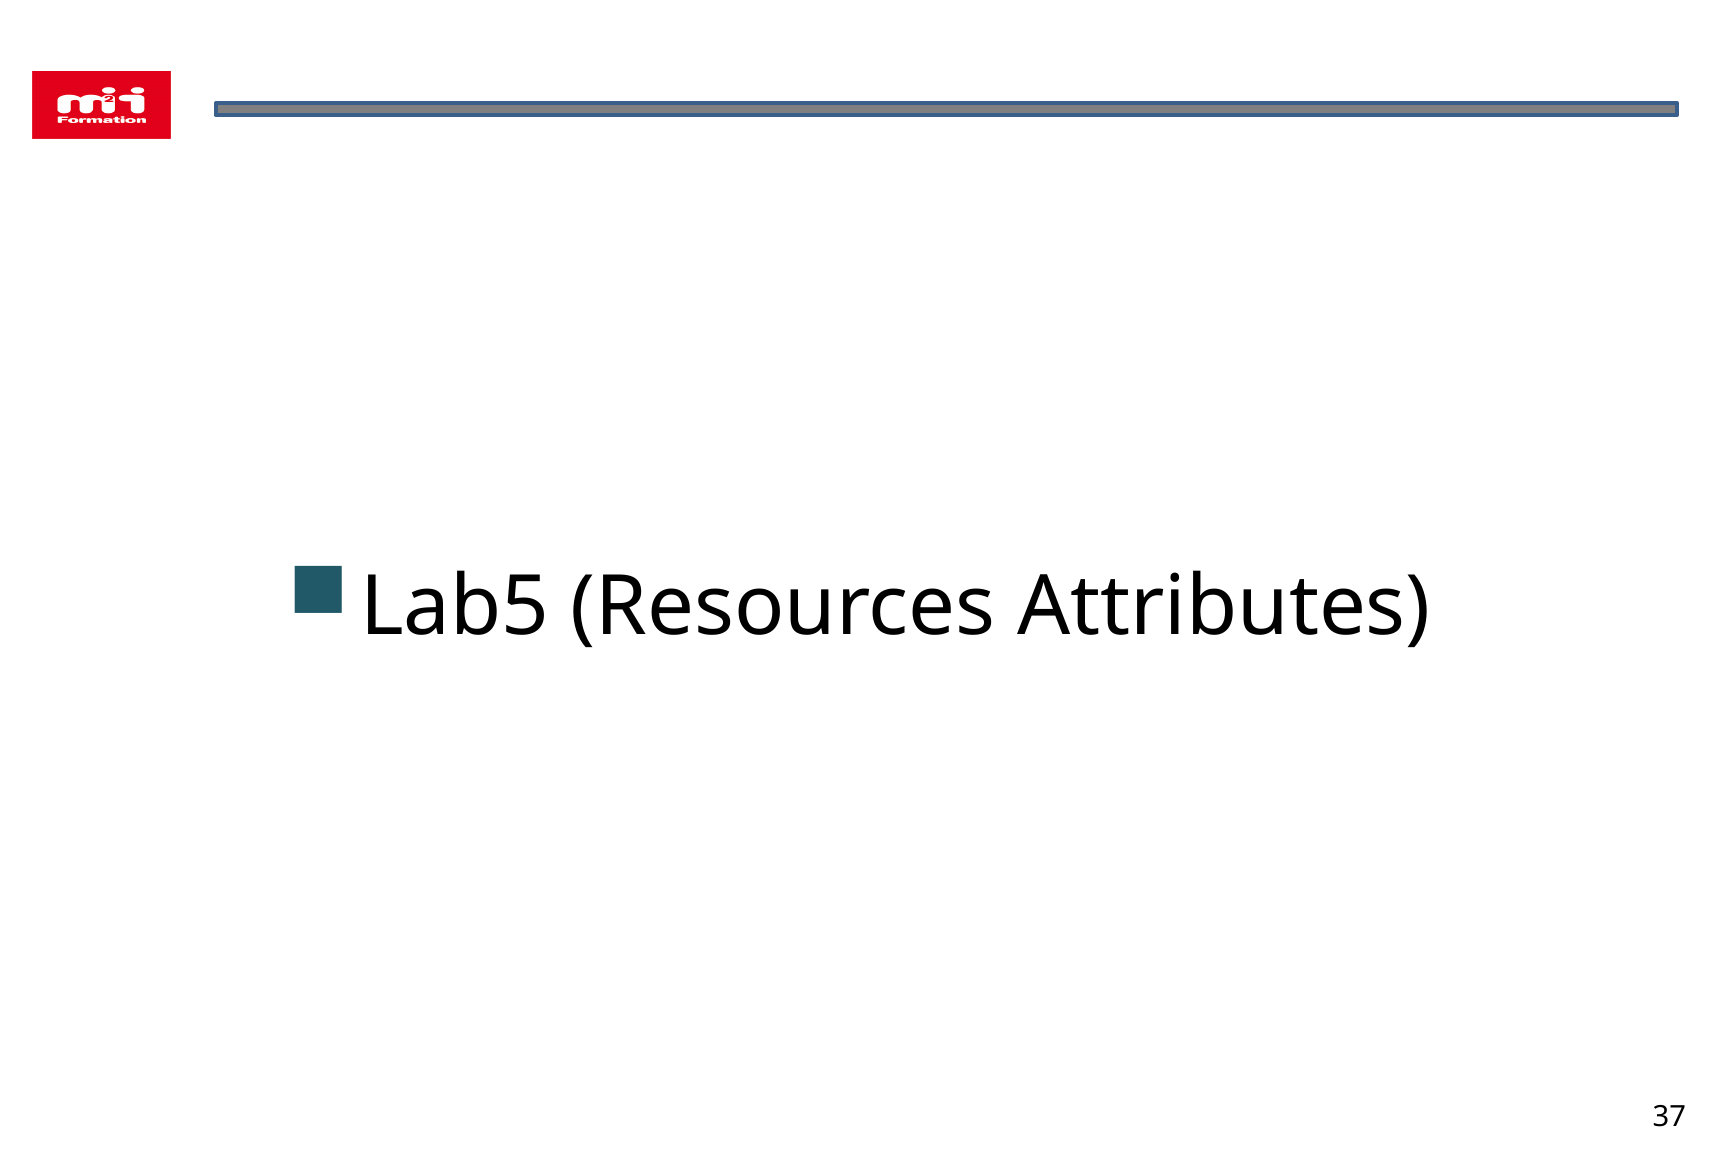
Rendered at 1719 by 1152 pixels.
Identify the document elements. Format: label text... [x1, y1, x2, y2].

slide_number 37 [1620, 1090, 1719, 1152]
picture [32, 71, 171, 139]
list Lab5 (Resources Attributes) [36, 152, 1682, 1079]
